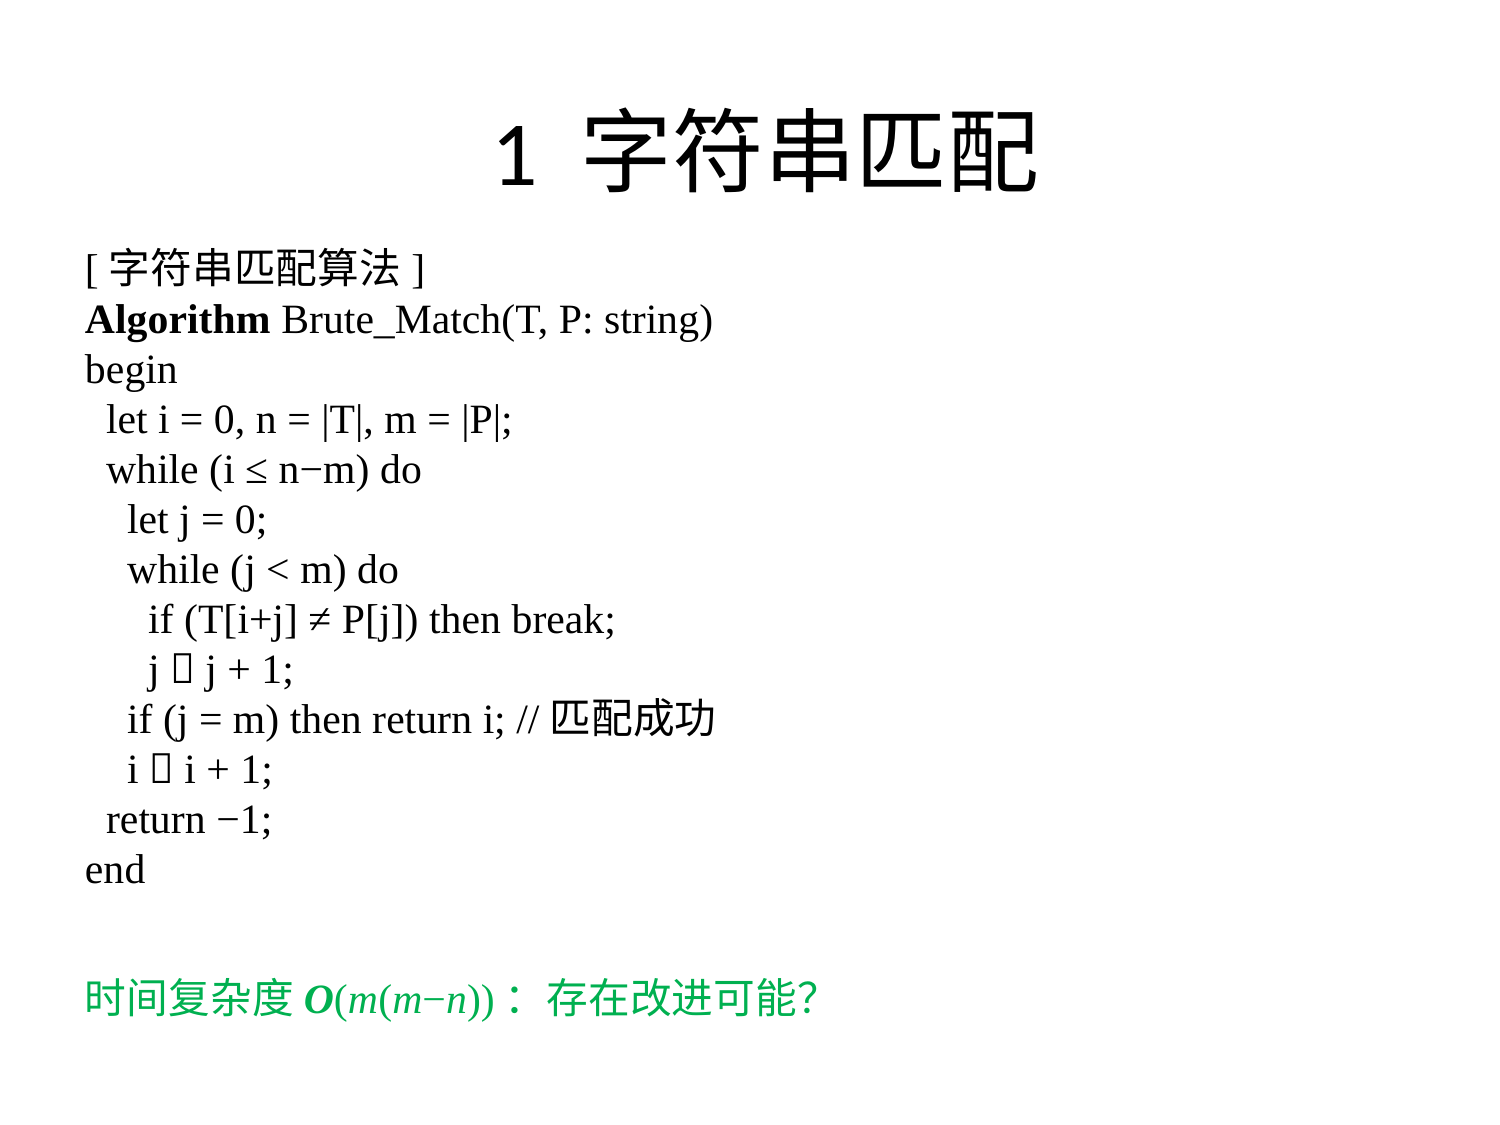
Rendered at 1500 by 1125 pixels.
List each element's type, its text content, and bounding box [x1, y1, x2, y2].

title 1 字符串匹配 [64, 54, 1466, 243]
text_box [字符串匹配算法] Algorithm Brute_Match(T, P: string) begin let i = 0, n = |T|, m = |P|; while (i ≤ n−m) do let j = 0; while (j < m) do if (T[i+j] ≠ P[j]) then break; j  j + 1; if (j = m) then return i; //匹配成功 i  i + 1; return −1; end [70, 234, 1454, 936]
text_box 时间复杂度O(m(m−n))：存在改进可能？ [70, 964, 999, 1053]
